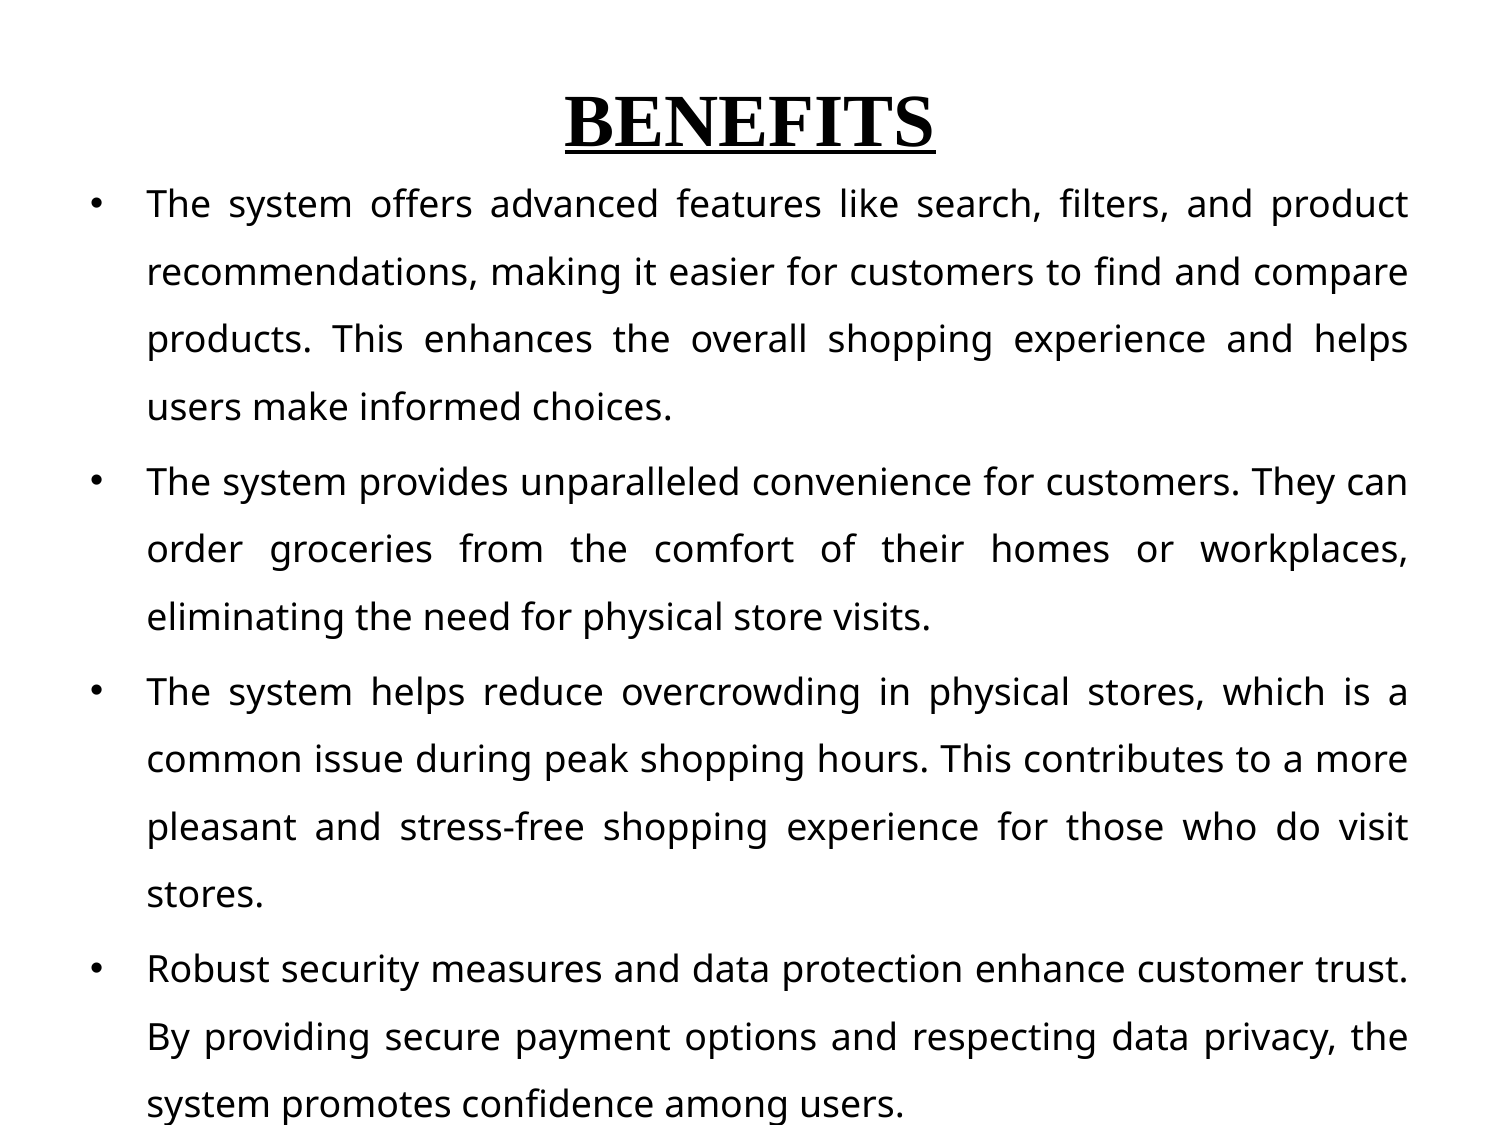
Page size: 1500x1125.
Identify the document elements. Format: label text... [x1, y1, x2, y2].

title BENEFITS [75, 22, 1425, 149]
list The system offers advanced features like search, filters, and product recommendations, making it easier for customers to find and compare products. This enhances the overall shopping experience and helps users make informed choices. The system provides unparalleled convenience for customers. They can order groceries from the comfort of their homes or workplaces, eliminating the need for physical store visits. The system helps reduce overcrowding in physical stores, which is a common issue during peak shopping hours. This contributes to a more pleasant and stress-free shopping experience for those who do visit stores. Robust security measures and data protection enhance customer trust. By providing secure payment options and respecting data privacy, the system promotes confidence among users. [75, 149, 1425, 893]
